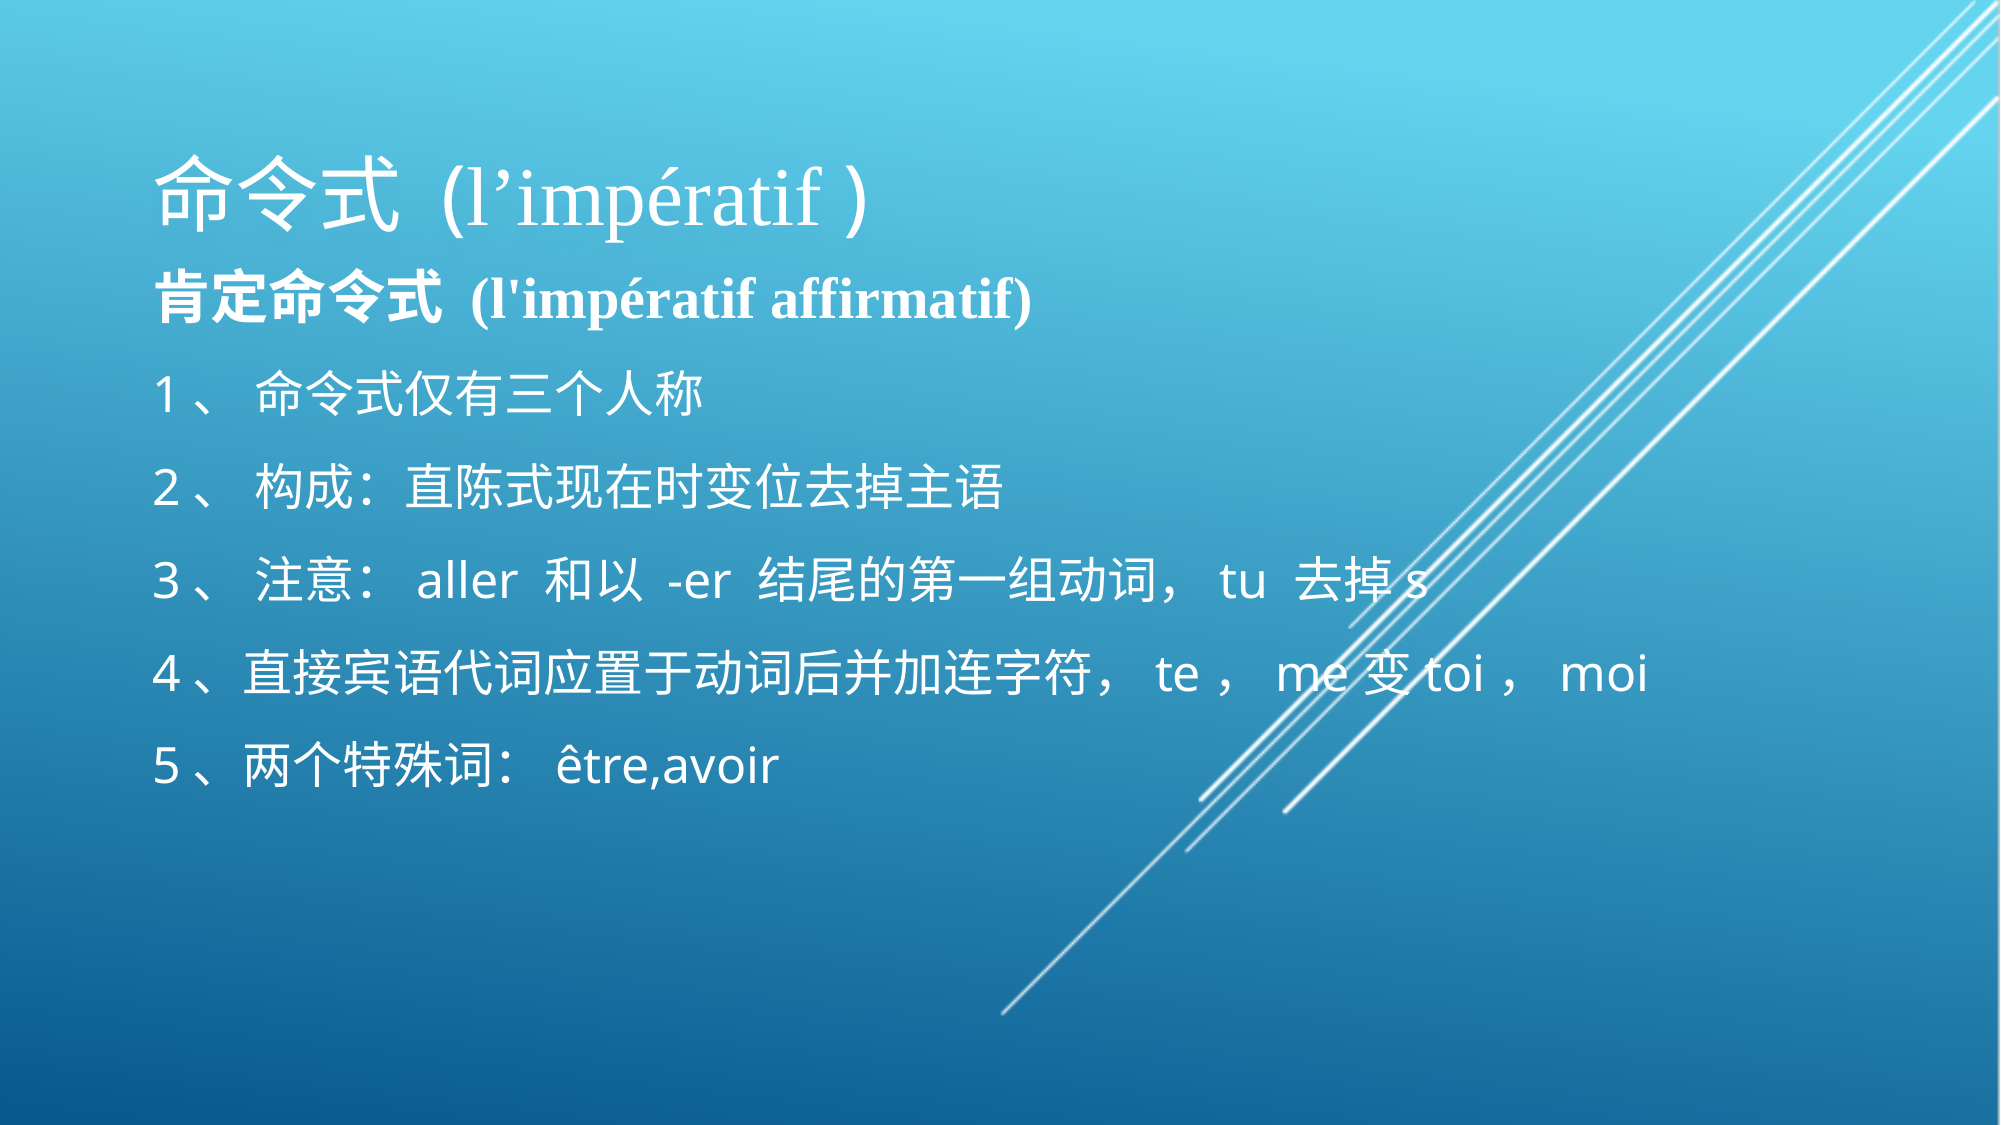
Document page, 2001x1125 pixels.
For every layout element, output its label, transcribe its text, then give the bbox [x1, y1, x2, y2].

picture [0, 0, 2001, 1125]
list 肯定命令式 (l'impératif affirmatif) 1、 命令式仅有三个人称 2、 构成：直陈式现在时变位去掉主语 3、 注意：aller 和以 -er 结尾的第一组动词，tu 去掉s 4、直接宾语代词应置于动词后并加连字符，te，me变toi，moi 5、两个特殊词：être,avoir [137, 238, 1914, 1082]
title 命令式 (l’impératif ) [137, 33, 1863, 238]
